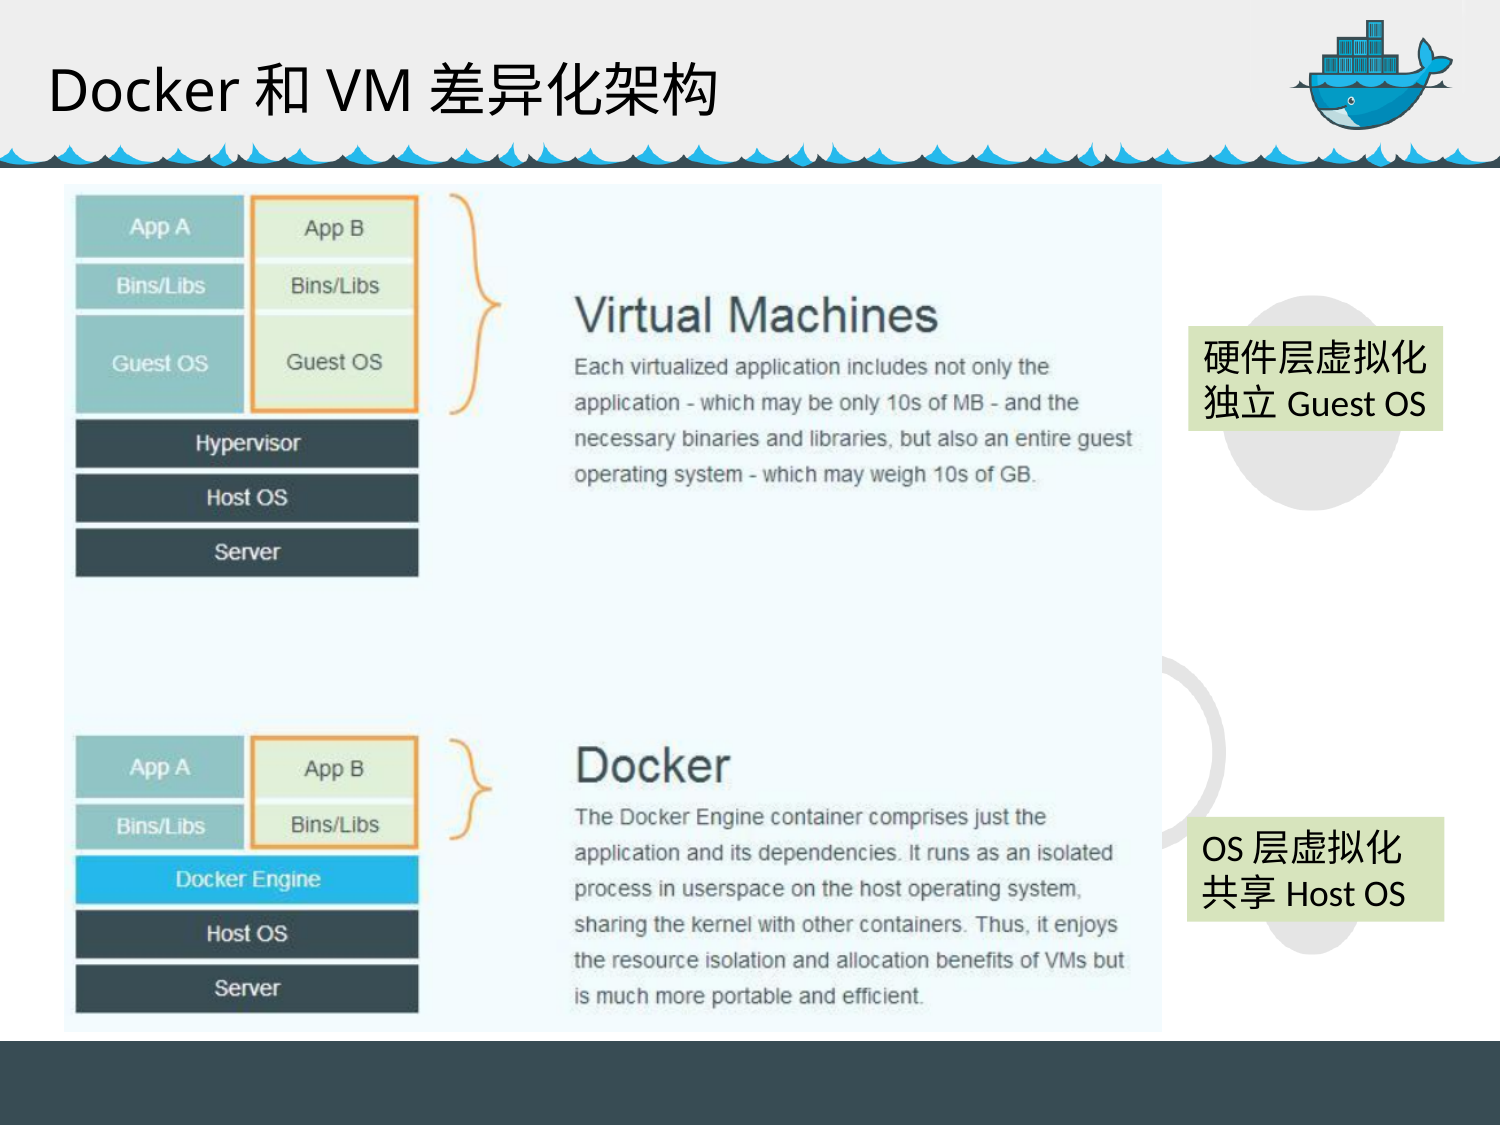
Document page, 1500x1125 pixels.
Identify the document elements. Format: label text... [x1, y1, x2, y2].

picture [0, 0, 1500, 1125]
text_box OS层虚拟化 共享Host OS [1187, 816, 1445, 922]
text_box Docker和VM差异化架构 [32, 35, 1235, 141]
text_box 硬件层虚拟化 独立Guest OS [1188, 326, 1444, 431]
